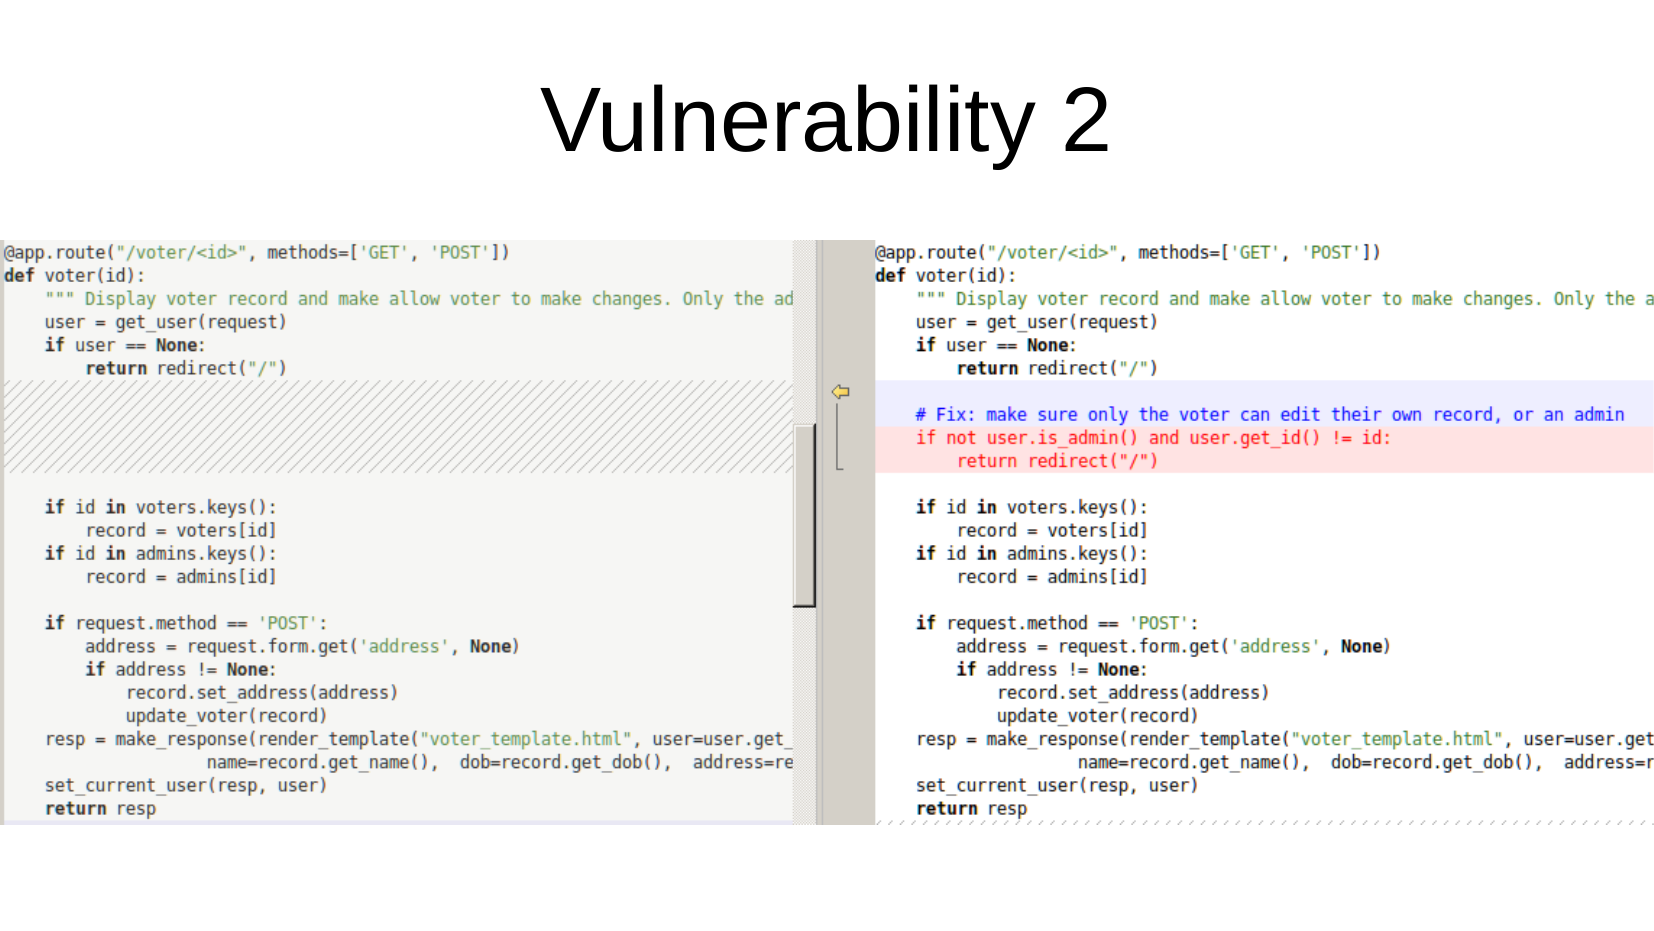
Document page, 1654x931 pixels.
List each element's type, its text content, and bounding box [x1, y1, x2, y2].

picture [0, 240, 1654, 826]
title Vulnerability 2 [82, 37, 1571, 193]
